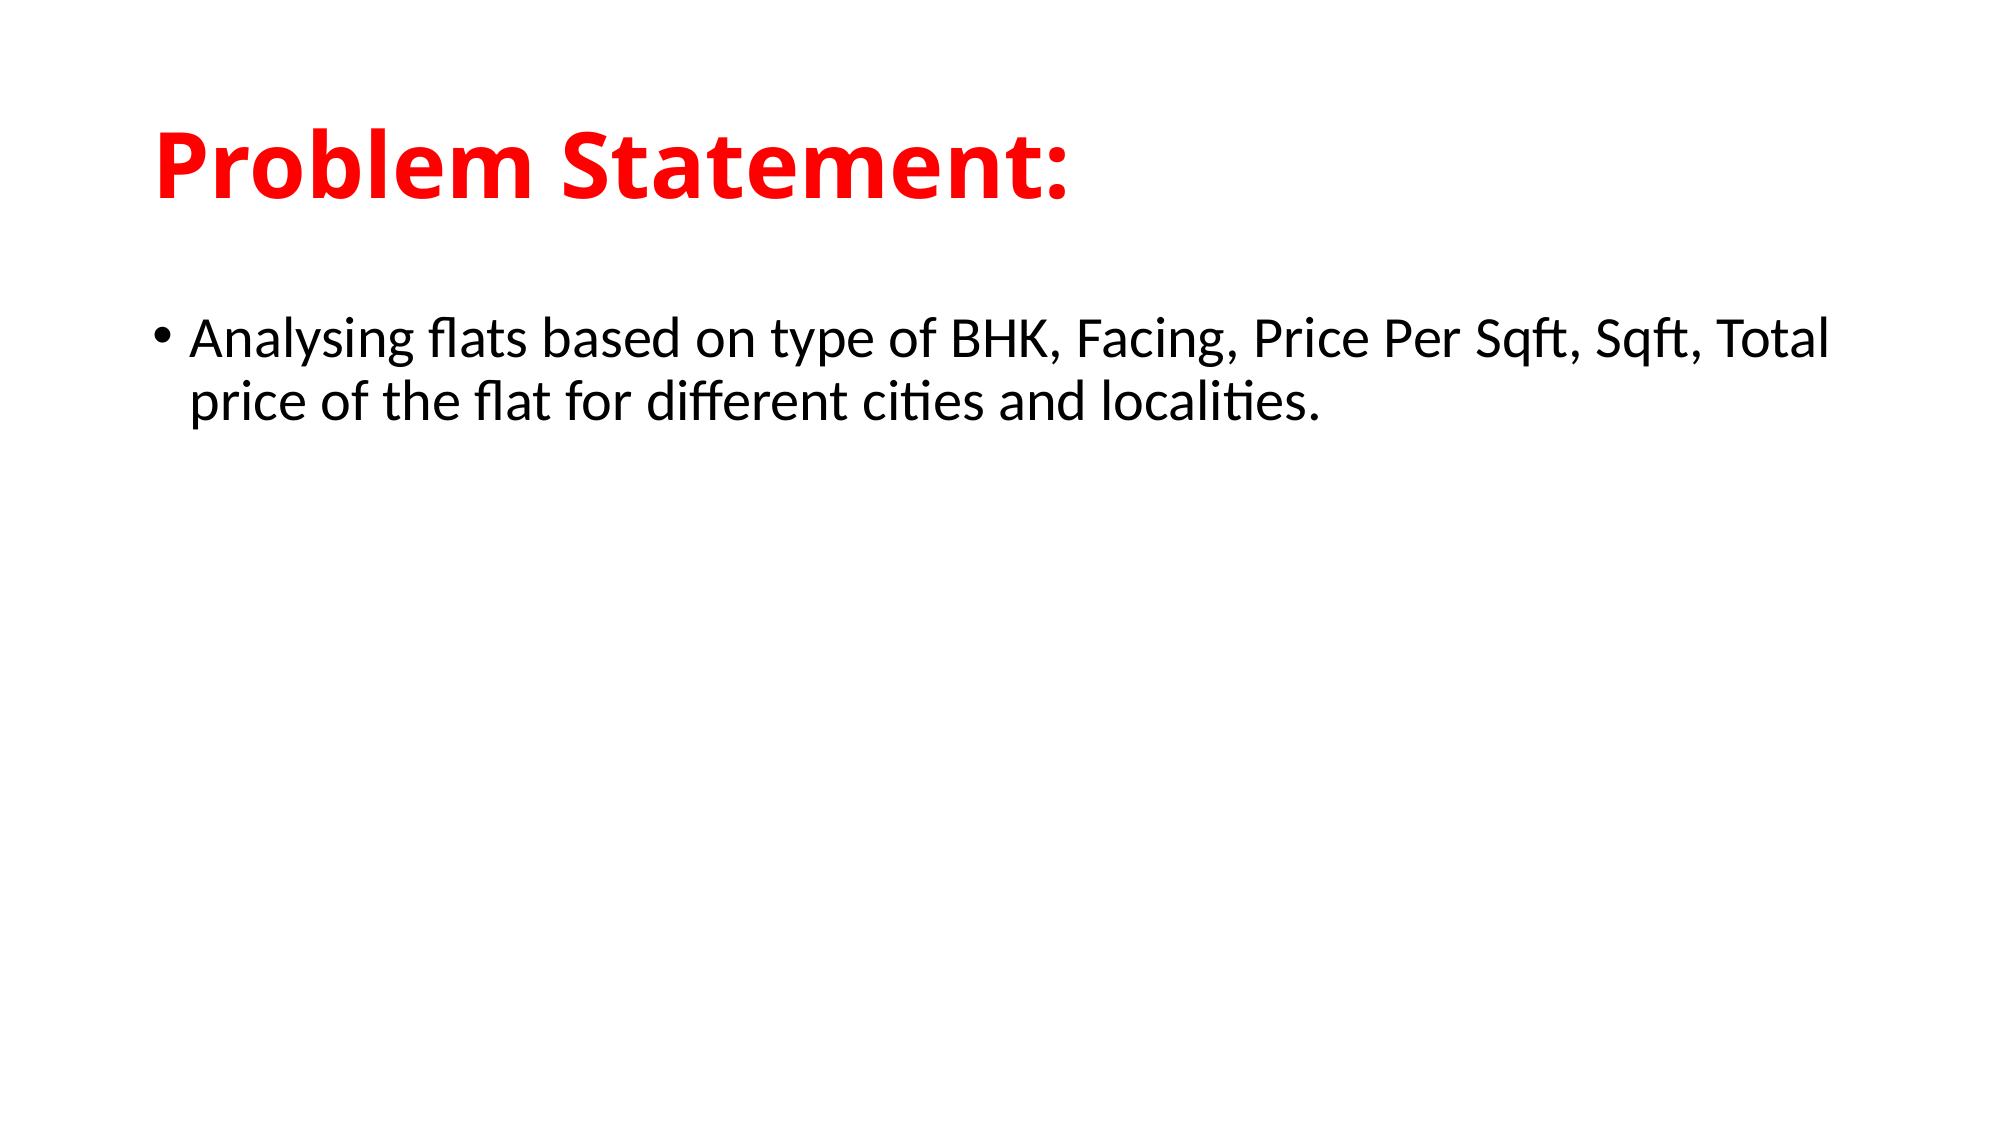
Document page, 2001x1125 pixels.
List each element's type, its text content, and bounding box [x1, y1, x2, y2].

list Analysing flats based on type of BHK, Facing, Price Per Sqft, Sqft, Total price of the flat for different cities and localities. [137, 299, 1863, 1014]
title Problem Statement: [137, 59, 1863, 278]
